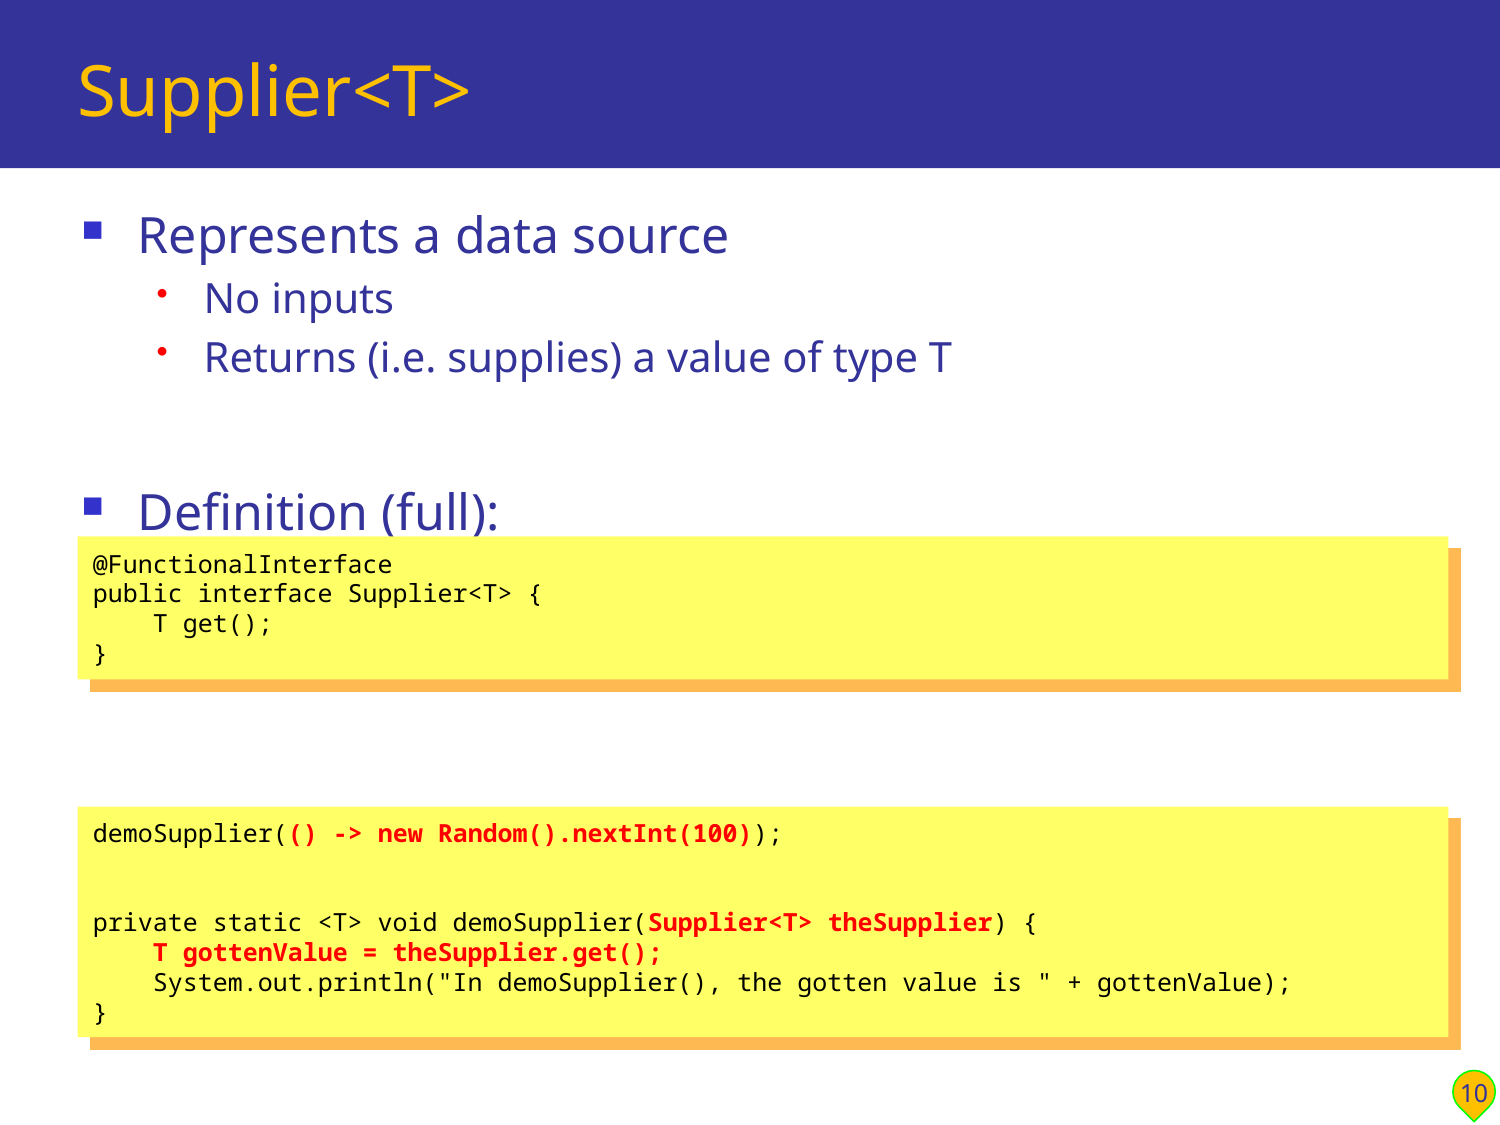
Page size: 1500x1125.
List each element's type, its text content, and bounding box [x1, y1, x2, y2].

title Supplier<T> [61, 24, 1465, 139]
text_box @FunctionalInterface public interface Supplier<T> { T get(); } [77, 536, 1449, 680]
footer 10 [1431, 1071, 1500, 1120]
text_box demoSupplier(() -> new Random().nextInt(100)); private static <T> void demoSupplier(Supplier<T> theSupplier) { T gottenValue = theSupplier.get(); System.out.println("In demoSupplier(), the gotten value is " + gottenValue); } [77, 806, 1449, 1038]
list Represents a data source No inputs Returns (i.e. supplies) a value of type T Definition (full): Example usage: [66, 196, 1460, 1007]
